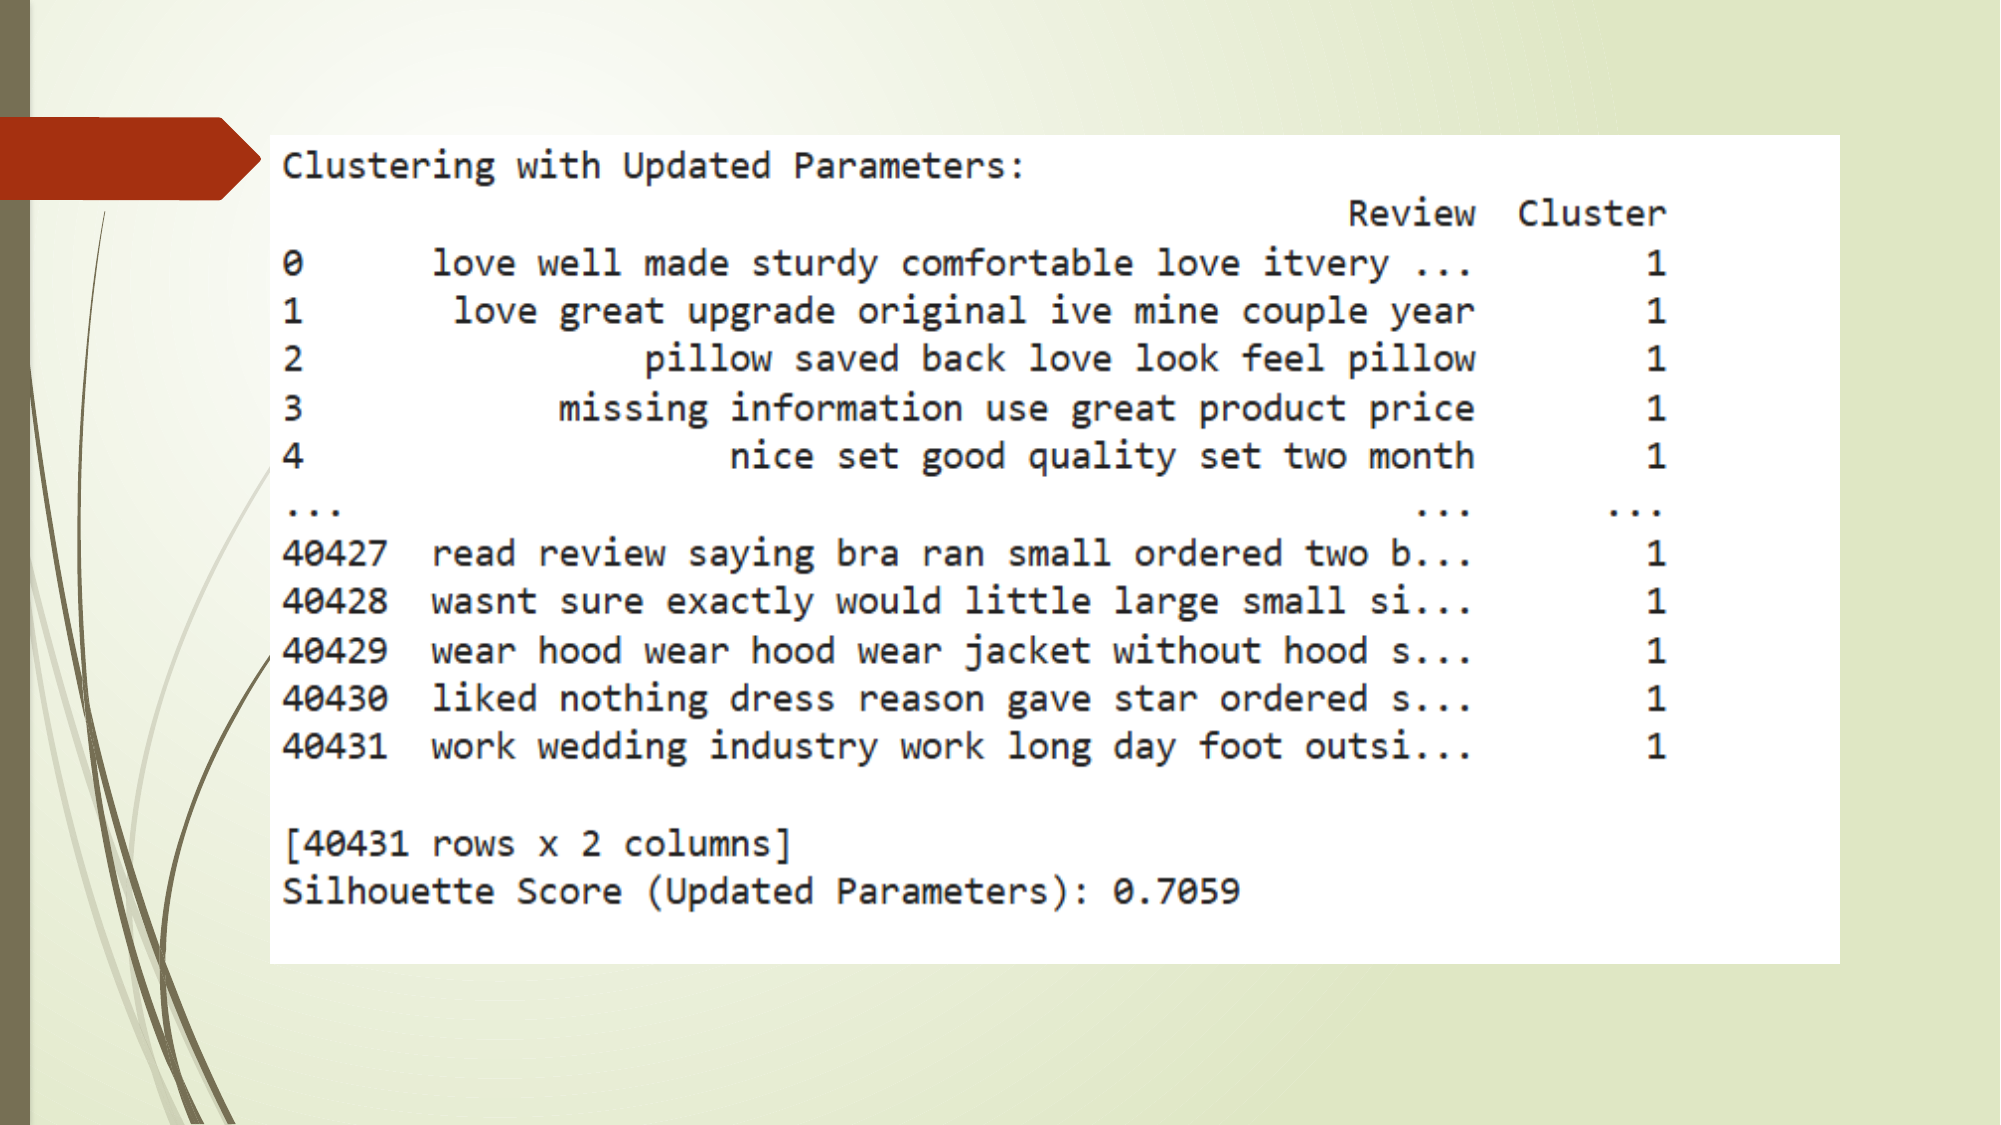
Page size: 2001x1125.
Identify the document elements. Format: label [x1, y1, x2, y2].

picture [270, 135, 1840, 964]
